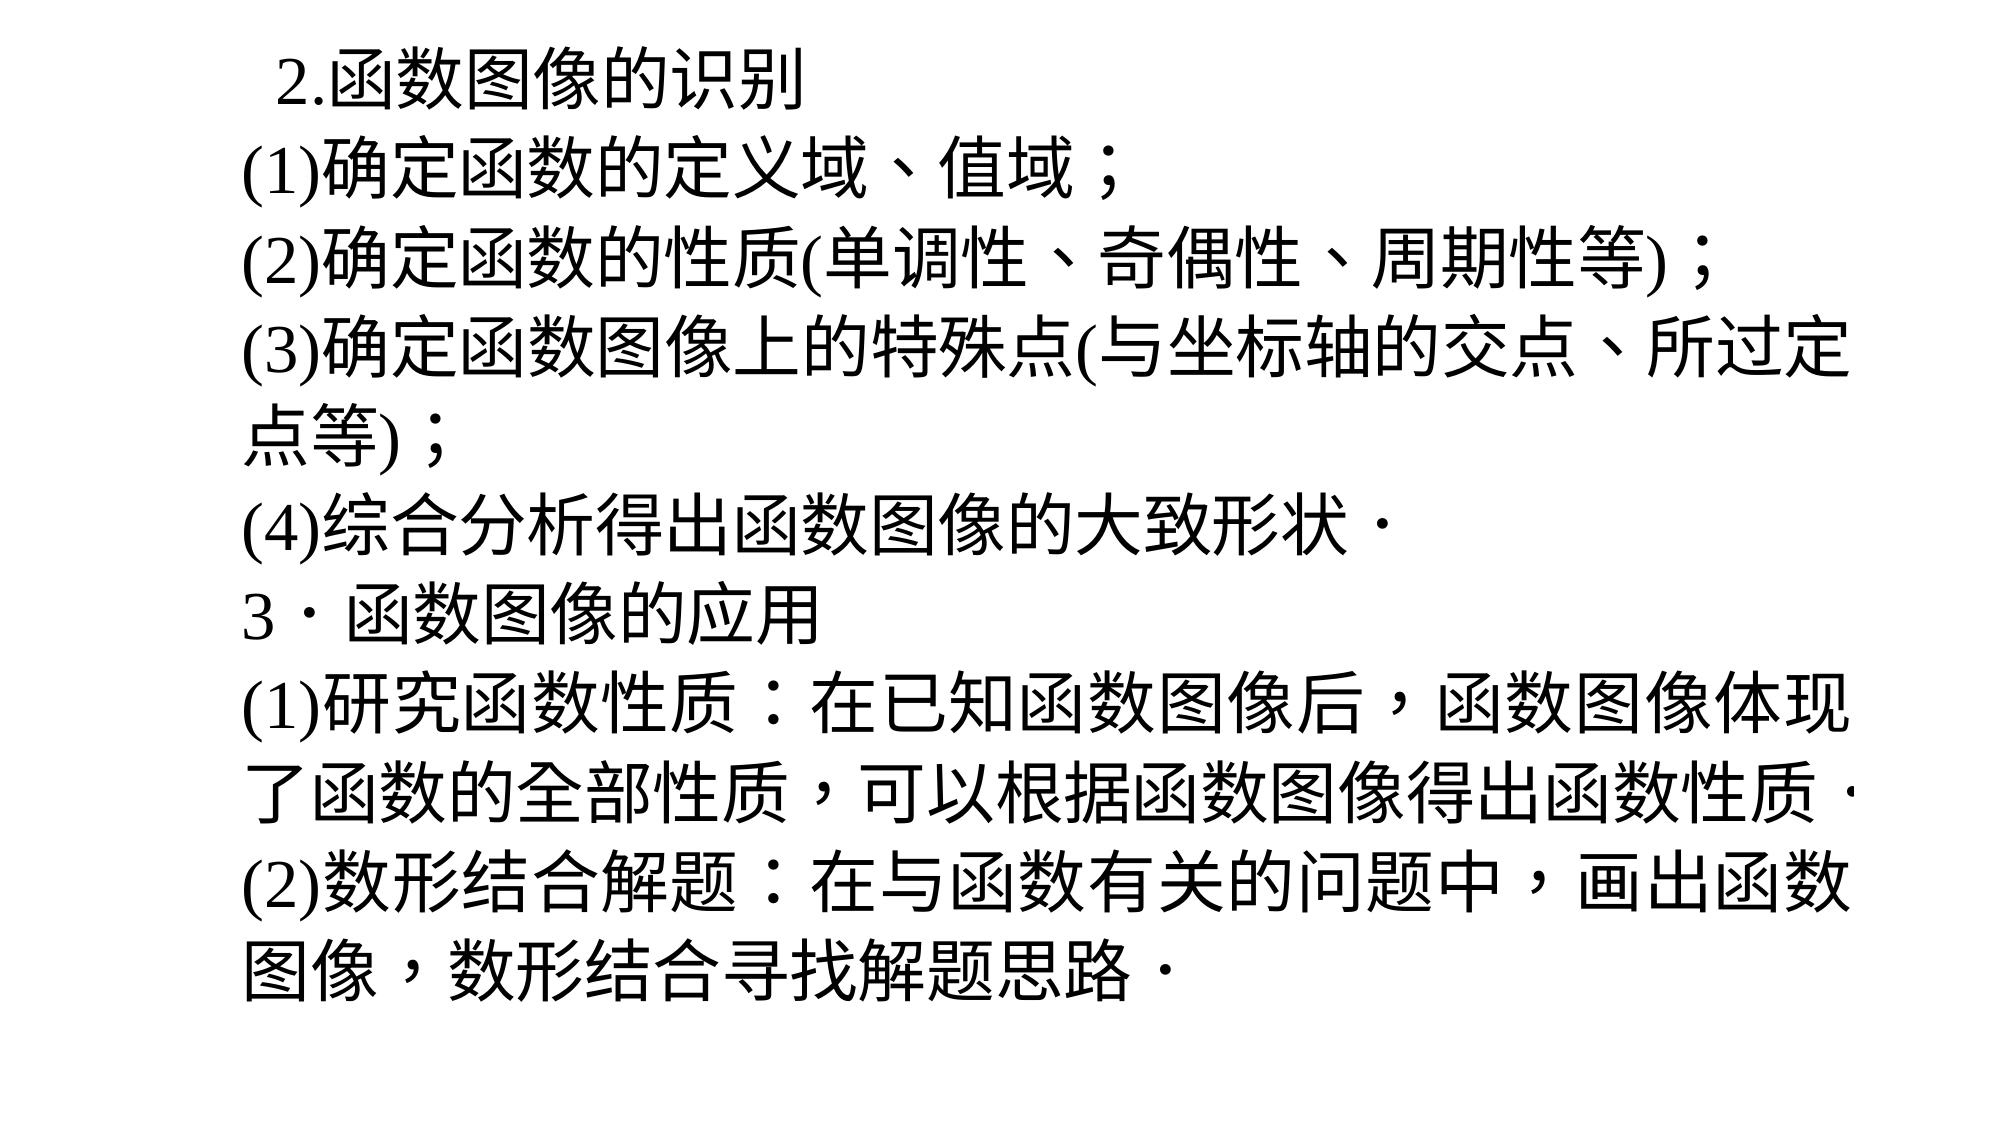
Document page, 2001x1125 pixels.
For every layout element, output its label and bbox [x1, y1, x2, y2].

text_box [241, 35, 1857, 1035]
